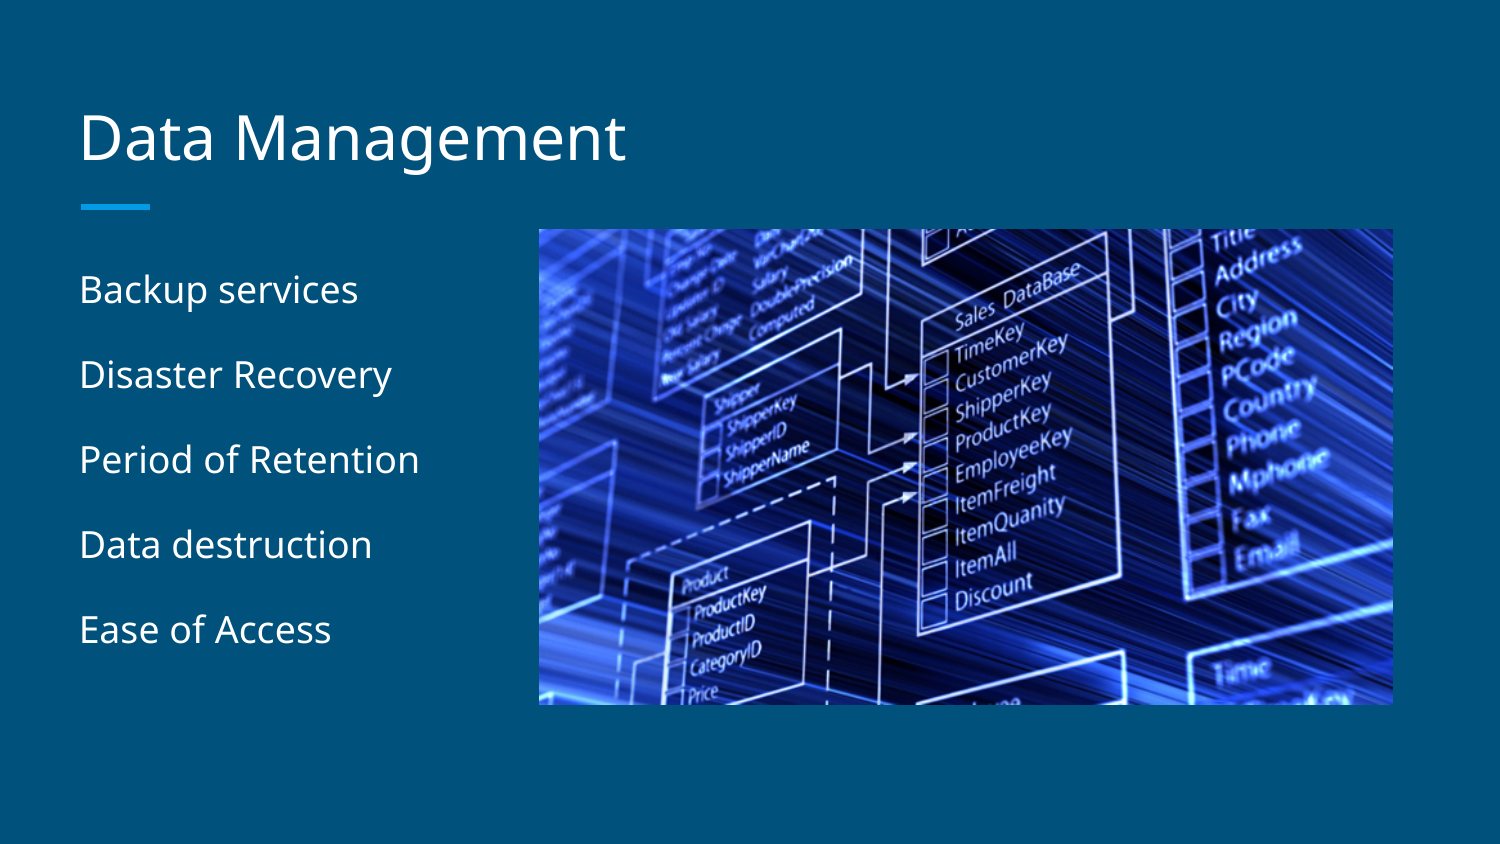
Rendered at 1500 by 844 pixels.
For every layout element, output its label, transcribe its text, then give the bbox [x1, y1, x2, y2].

picture [540, 230, 1392, 704]
list Backup services Disaster Recovery Period of Retention Data destruction Ease of Access [63, 244, 1437, 750]
title Data Management [63, 75, 1437, 188]
